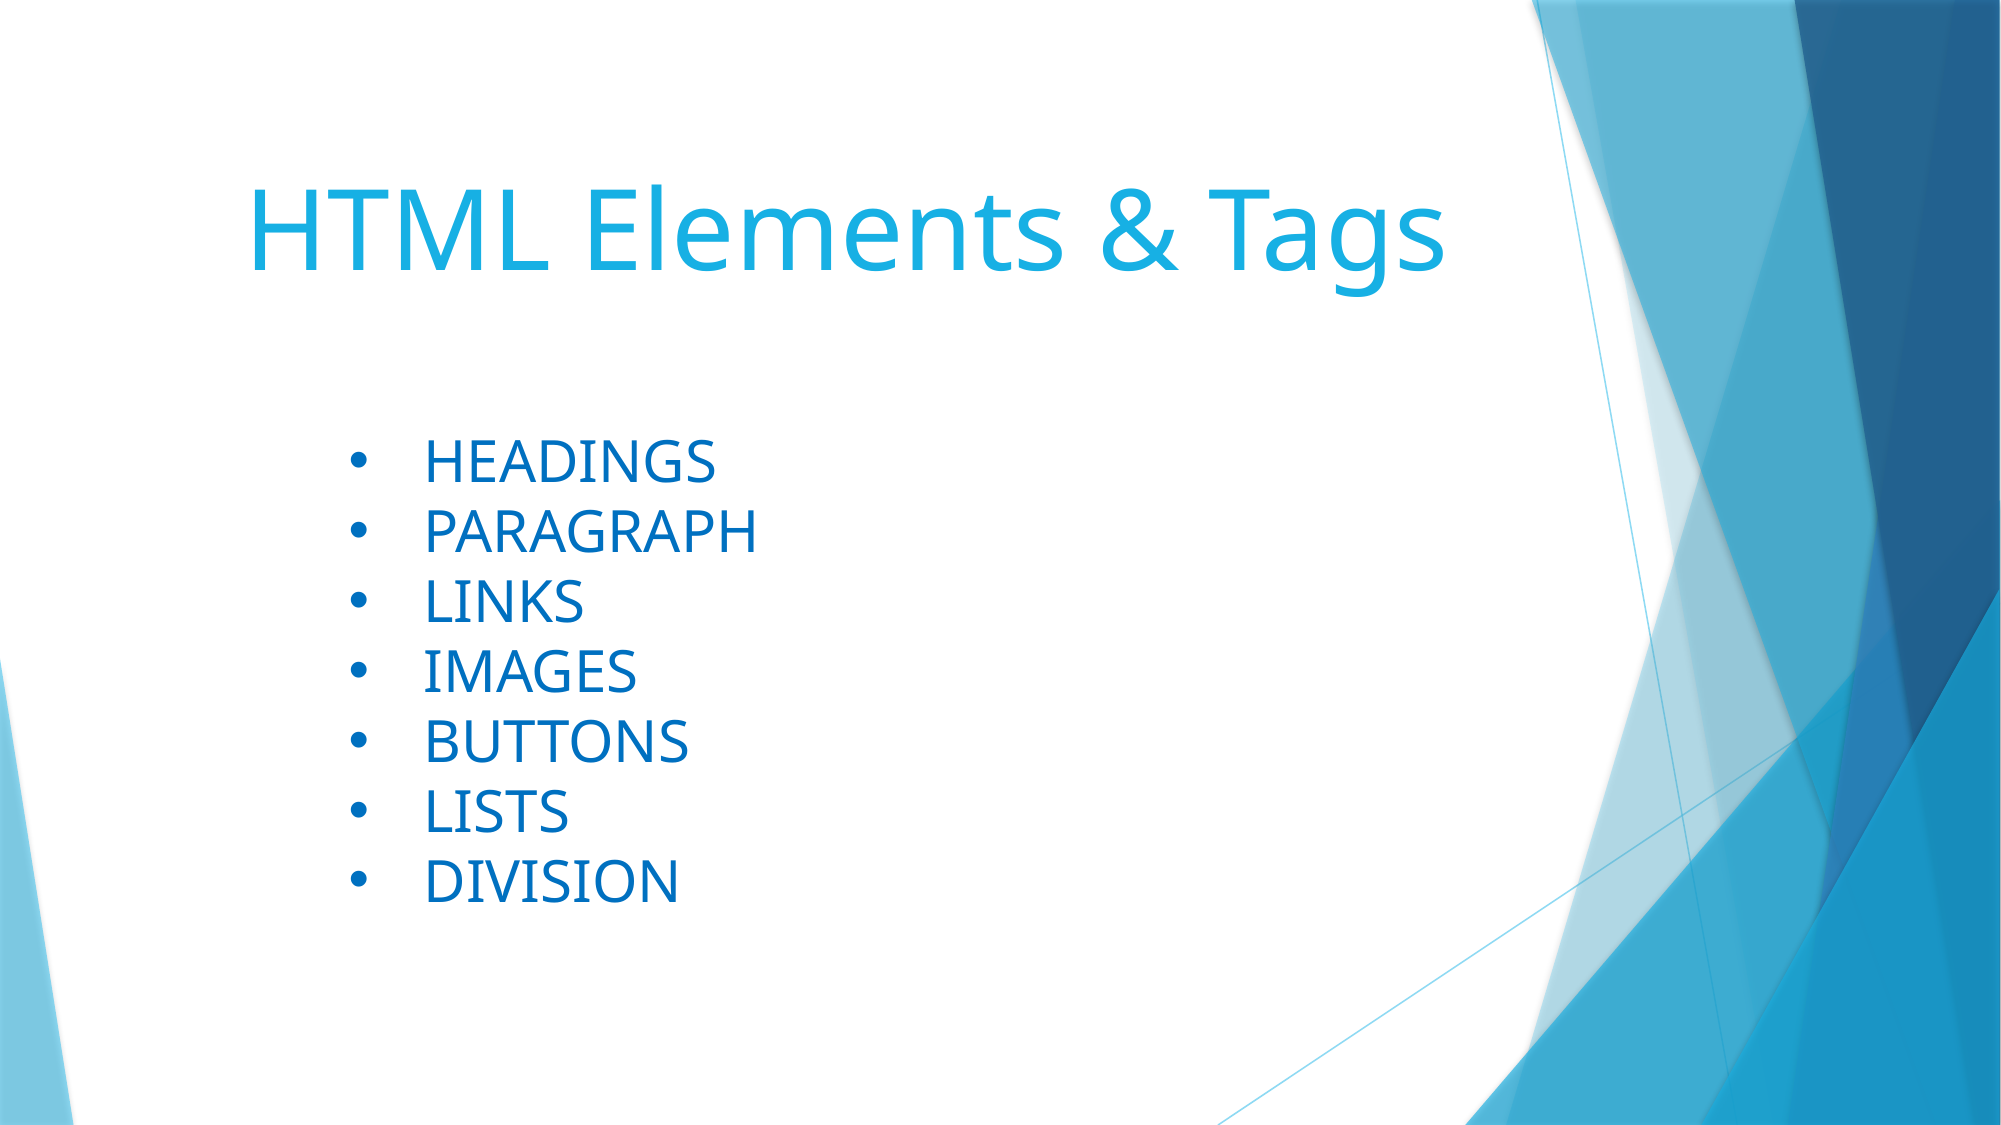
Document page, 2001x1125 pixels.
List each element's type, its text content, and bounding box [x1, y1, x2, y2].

title HTML Elements & Tags [229, 149, 1640, 367]
text_box HEADINGS PARAGRAPH LINKS IMAGES BUTTONS LISTS DIVISION [333, 416, 1512, 922]
